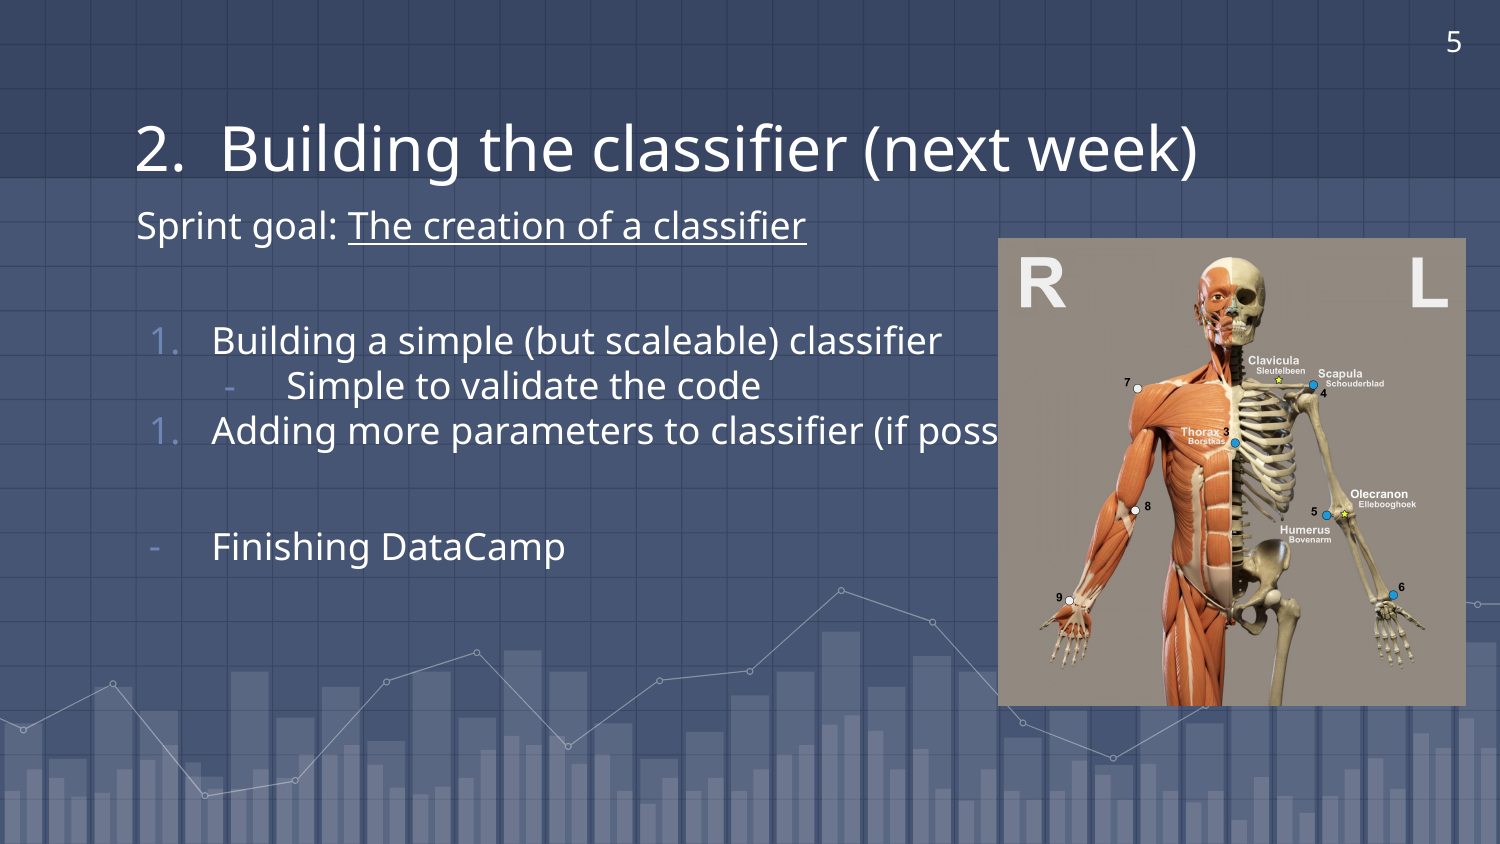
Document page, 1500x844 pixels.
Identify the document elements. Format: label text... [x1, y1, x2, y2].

slide_number ‹#› [1408, 0, 1500, 88]
picture [997, 238, 1466, 706]
list Sprint goal: The creation of a classifier Building a simple (but scaleable) classifier Simple to validate the code Adding more parameters to classifier (if possible) Finishing DataCamp [121, 199, 1381, 696]
title 2. Building the classifier (next week) [119, 58, 1381, 199]
